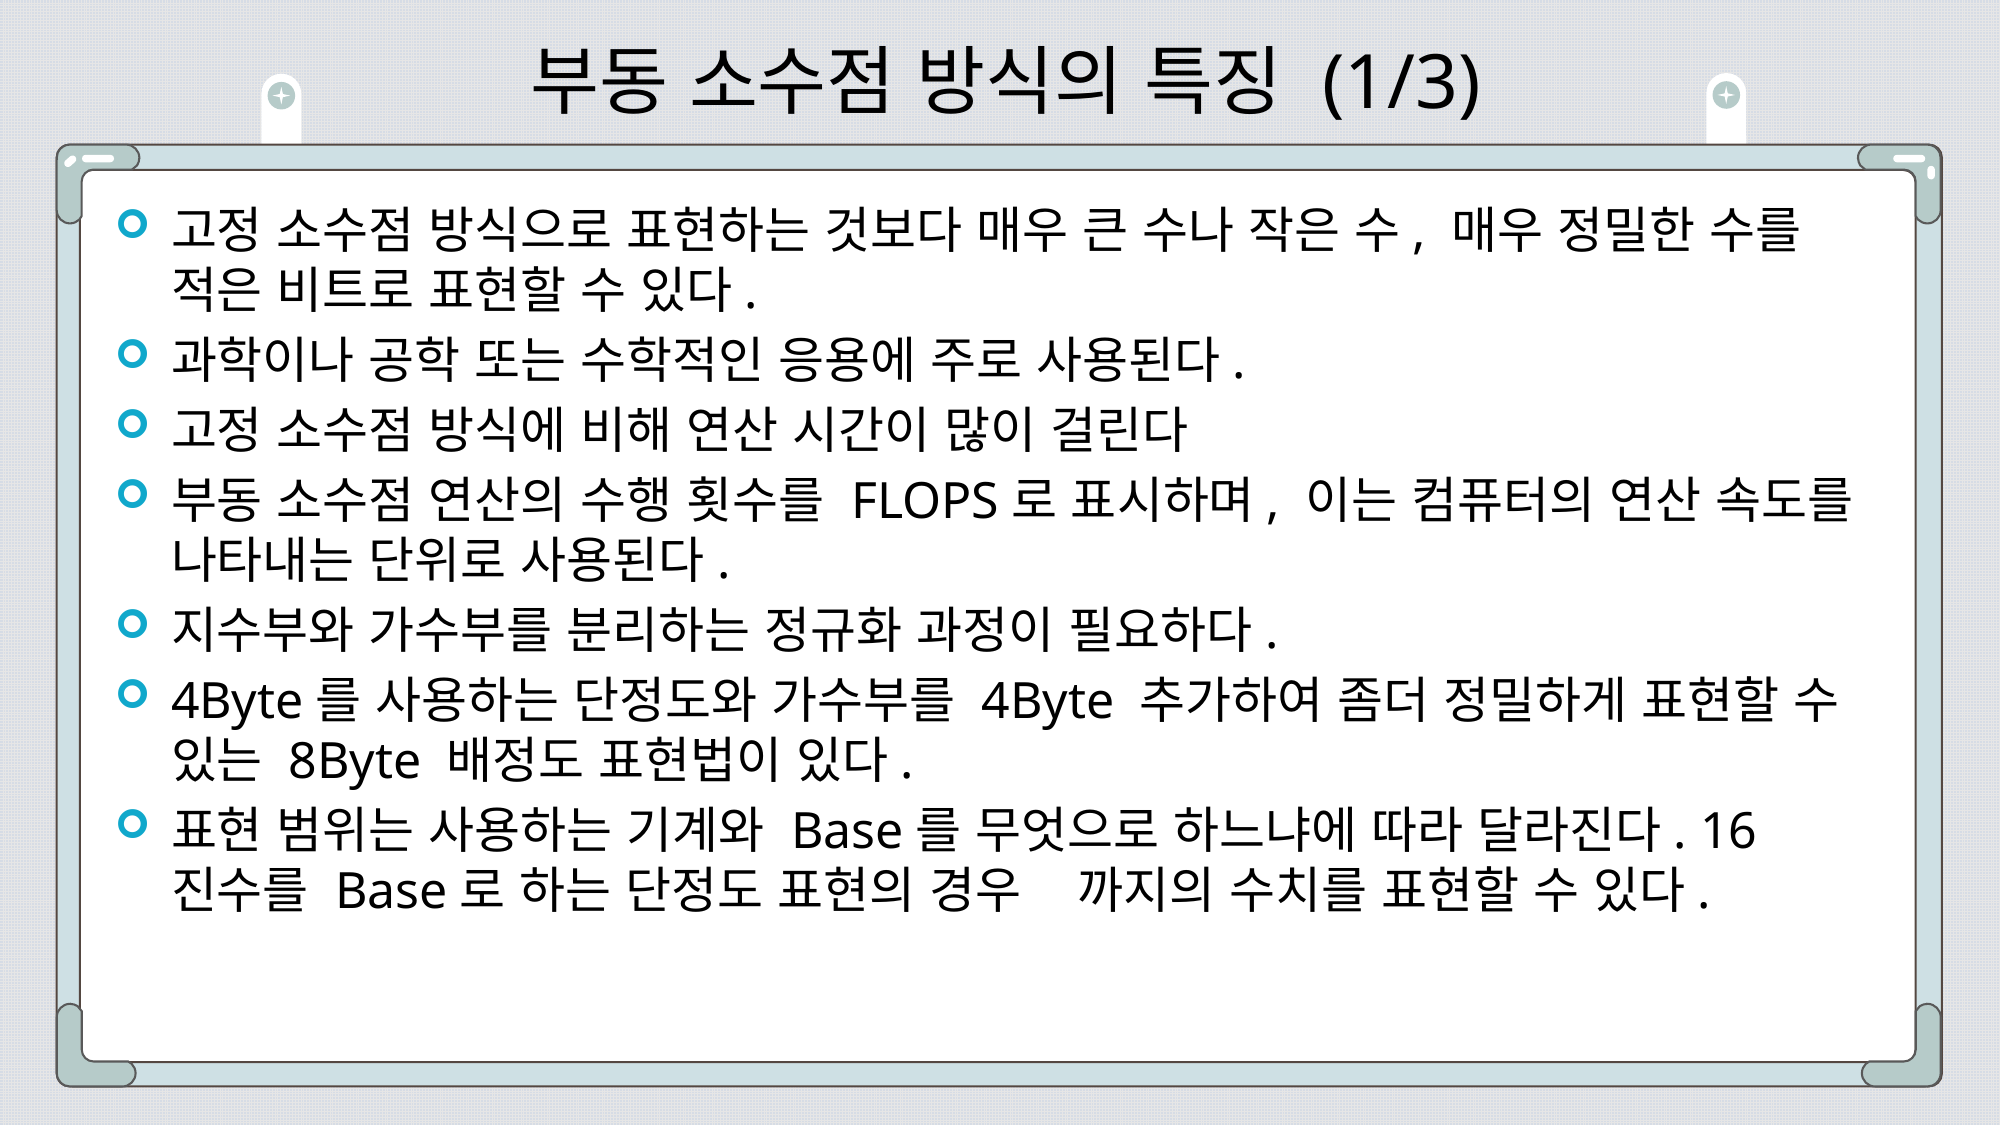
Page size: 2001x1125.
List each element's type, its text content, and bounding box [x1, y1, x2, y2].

title 부동 소수점 방식의 특징 (1/3) [306, 22, 1705, 146]
